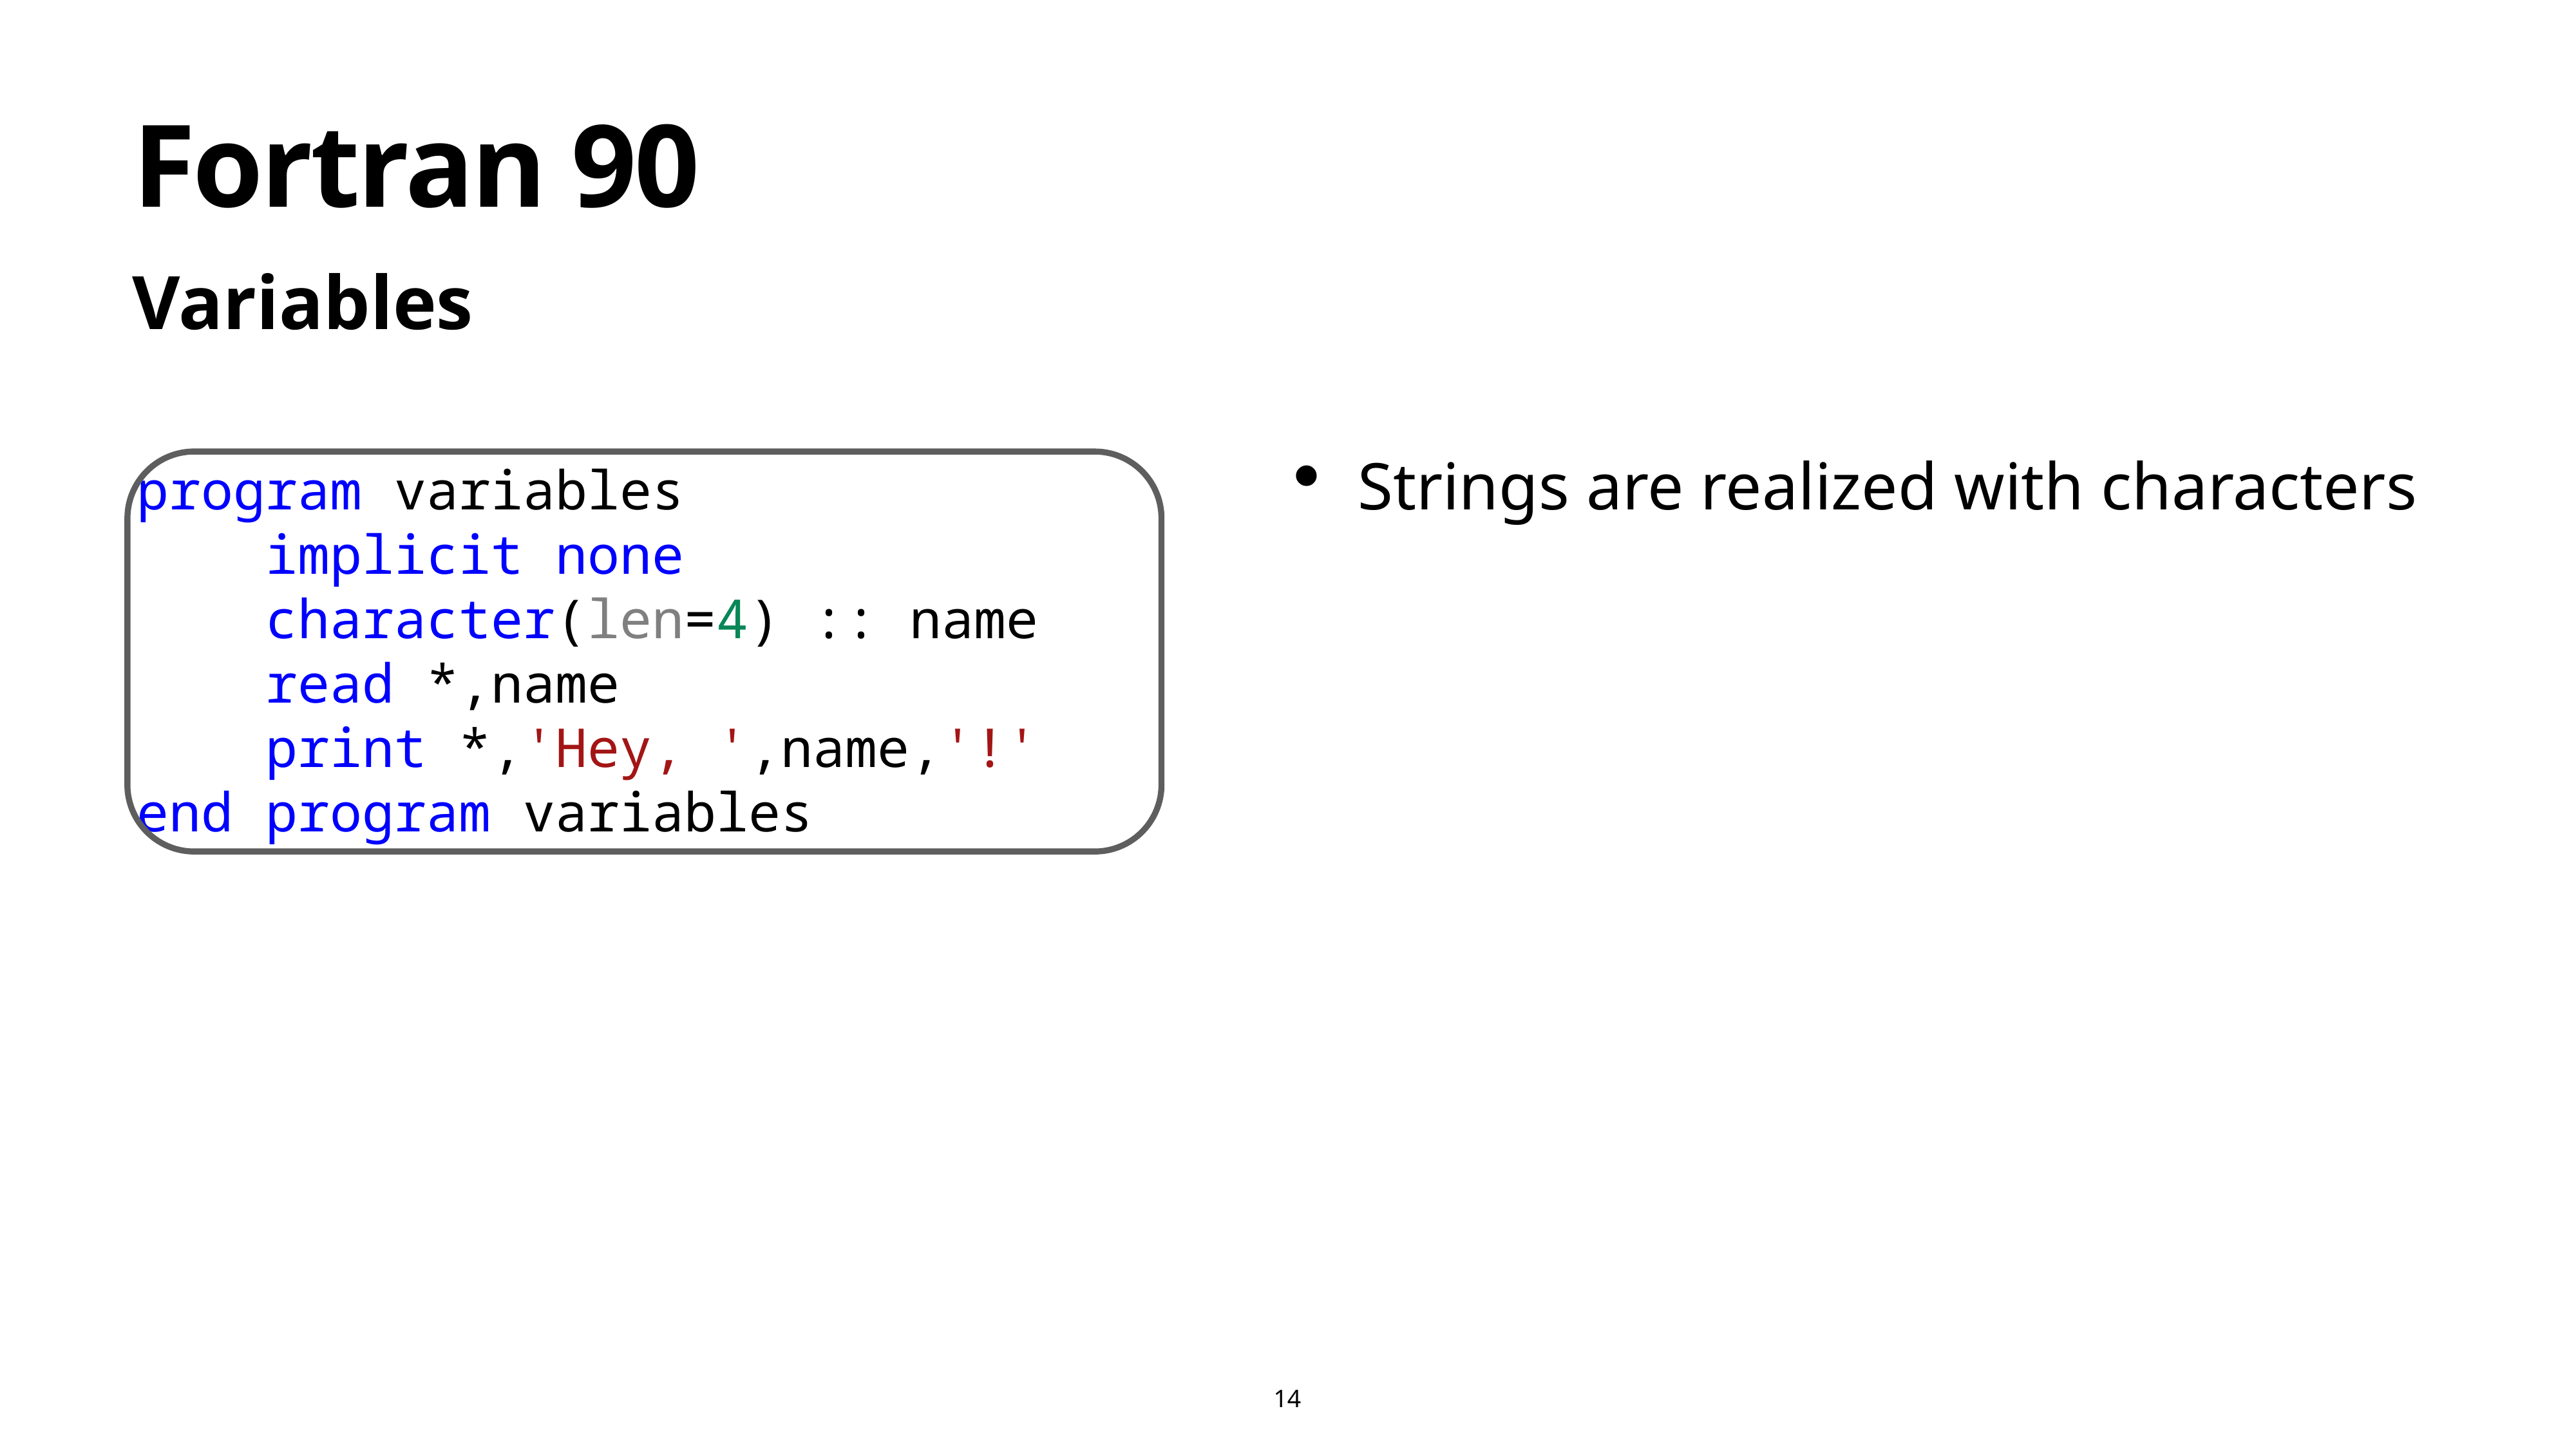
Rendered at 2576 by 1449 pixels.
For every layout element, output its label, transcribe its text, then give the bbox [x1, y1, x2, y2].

text_box program variables implicit none character(len=4) :: name read *,name print *,'Hey, ',name,'!' end program variables [1104, 451, 1247, 848]
slide_number 14 [1267, 1381, 1307, 1422]
list Variables [127, 250, 2449, 350]
list Strings are realized with characters [1287, 448, 2449, 1321]
text_box program variables implicit none character(len=4) :: name read *,name print *,'Hey, ',name,'!' end program variables [127, 789, 169, 848]
text_box [127, 451, 1162, 852]
text_box program variables implicit none character(len=4) :: name read *,name print *,'Hey, ',name,'!' end program variables [127, 451, 185, 515]
title Fortran 90 [127, 113, 2449, 250]
